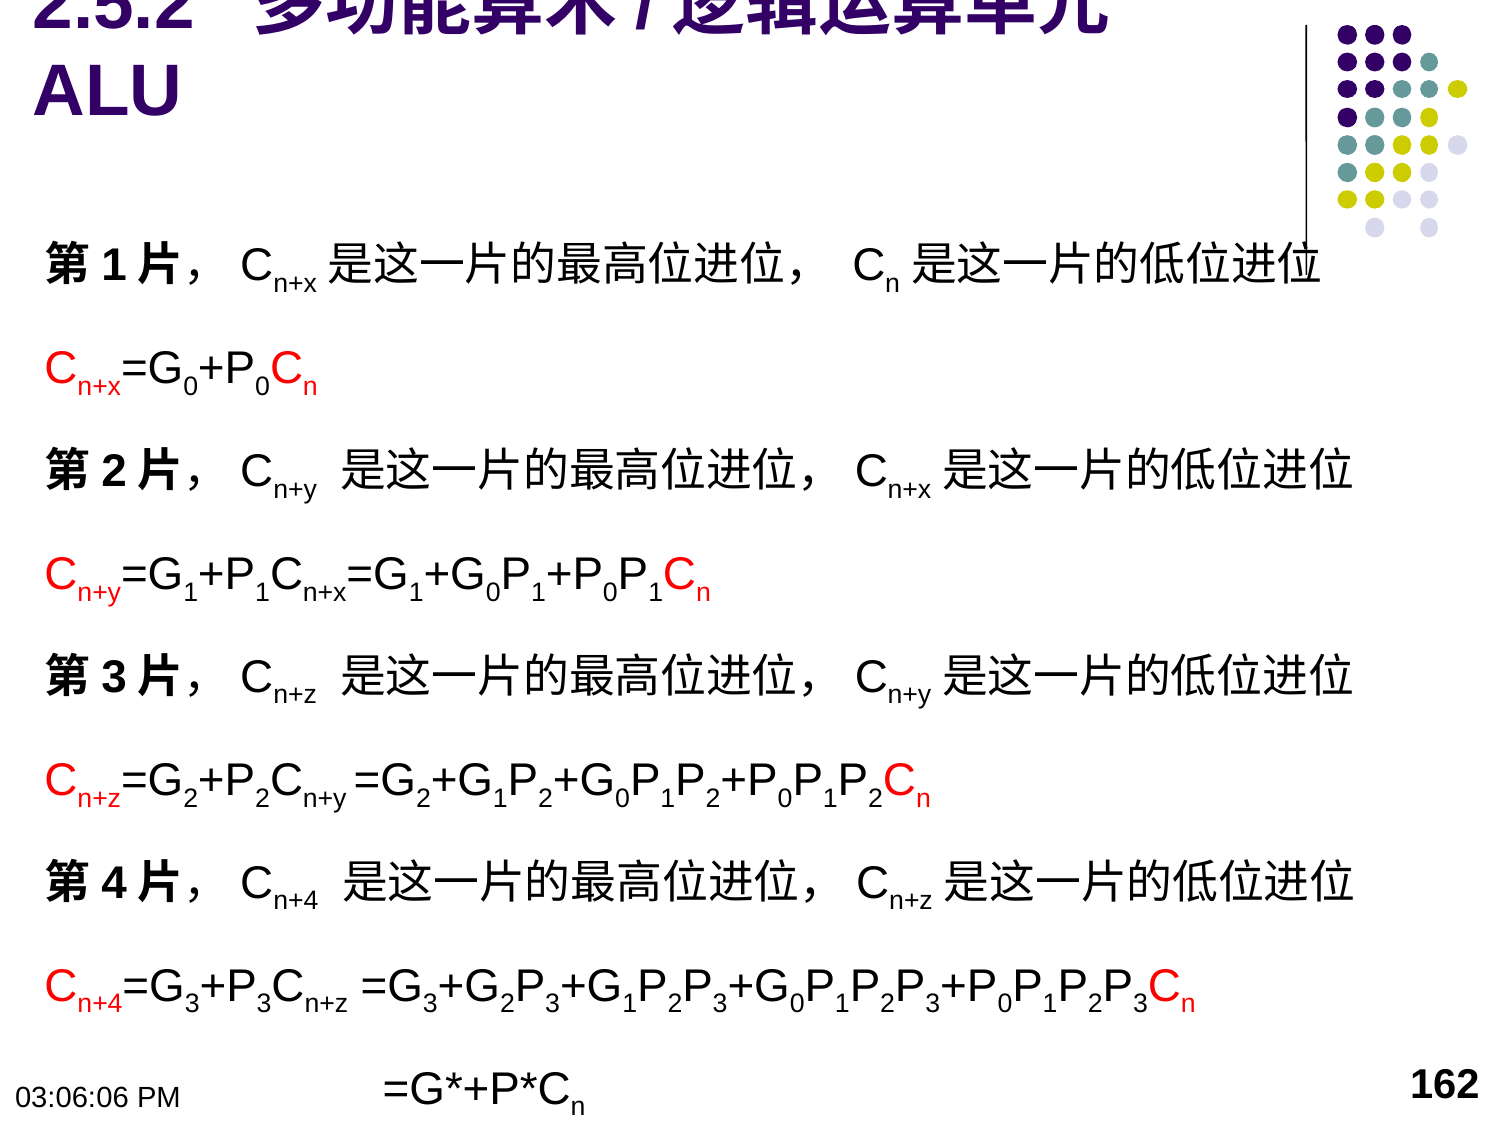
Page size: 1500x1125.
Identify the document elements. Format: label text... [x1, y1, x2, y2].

slide_number 162 [1144, 1048, 1496, 1125]
title 2.5.2 多功能算术/逻辑运算单元ALU [17, 30, 1256, 138]
list 第1片，Cn+x是这一片的最高位进位， Cn是这一片的低位进位 Cn+x=G0+P0Cn 第2片，Cn+y 是这一片的最高位进位，Cn+x是这一片的低位进位 Cn+y=G1+P1Cn+x=G1+G0P1+P0P1Cn 第3片，Cn+z 是这一片的最高位进位，Cn+y是这一片的低位进位 Cn+z=G2+P2Cn+y =G2+G1P2+G0P1P2+P0P1P2Cn 第4片，Cn+4 是这一片的最高位进位，Cn+z是这一片的低位进位 Cn+4=G3+P3Cn+z =G3+G2P3+G1P2P3+G0P1P2P3+P0P1P2P3Cn =G*+P*Cn [29, 196, 1465, 1035]
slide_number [0, 1070, 337, 1122]
